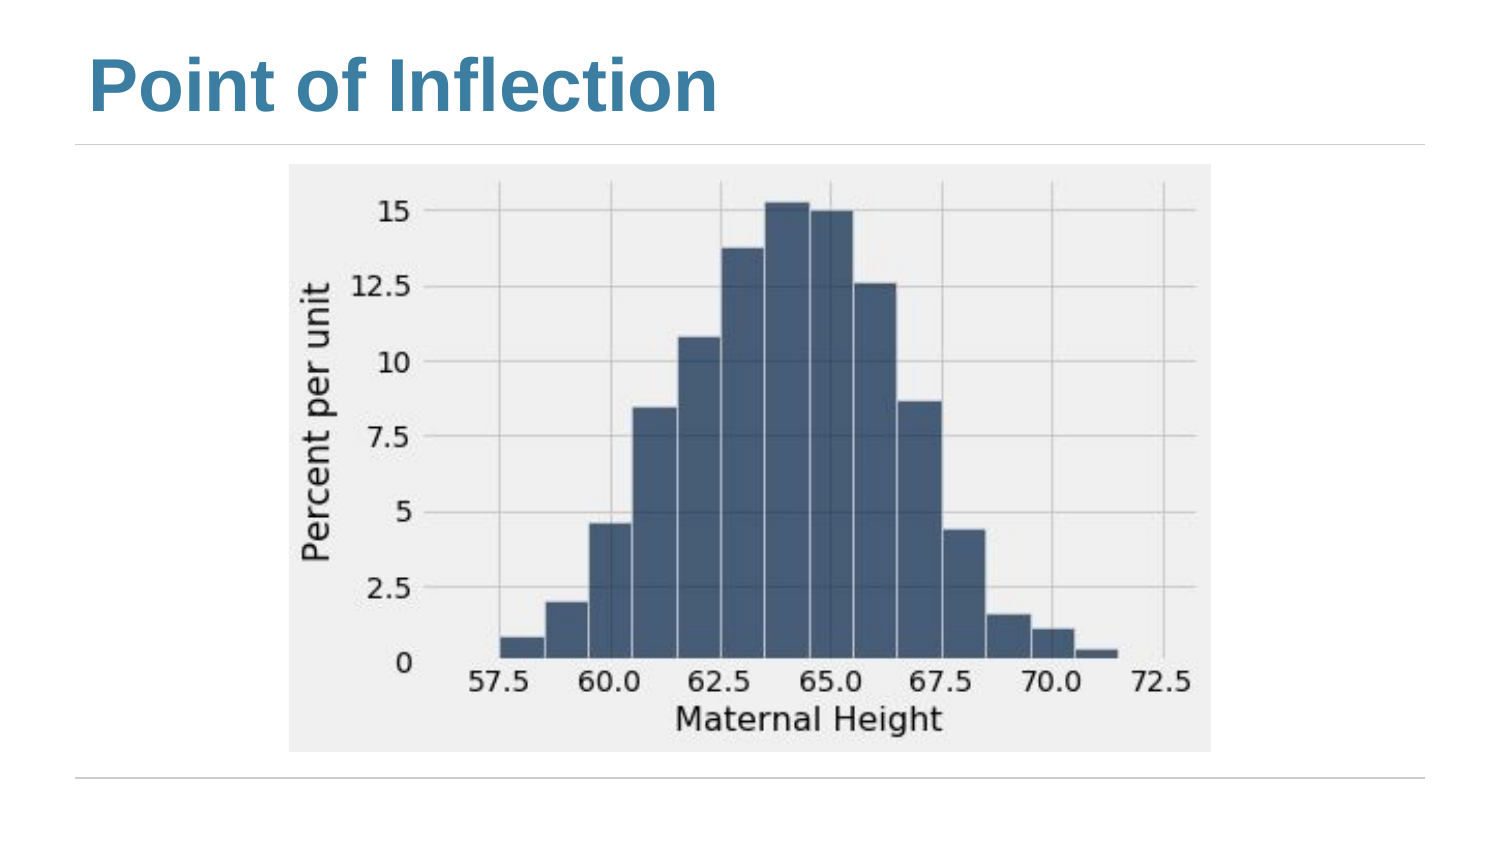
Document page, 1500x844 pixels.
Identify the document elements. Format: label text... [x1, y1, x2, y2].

text_box [288, 164, 1211, 752]
title Point of Inflection [86, 34, 723, 178]
